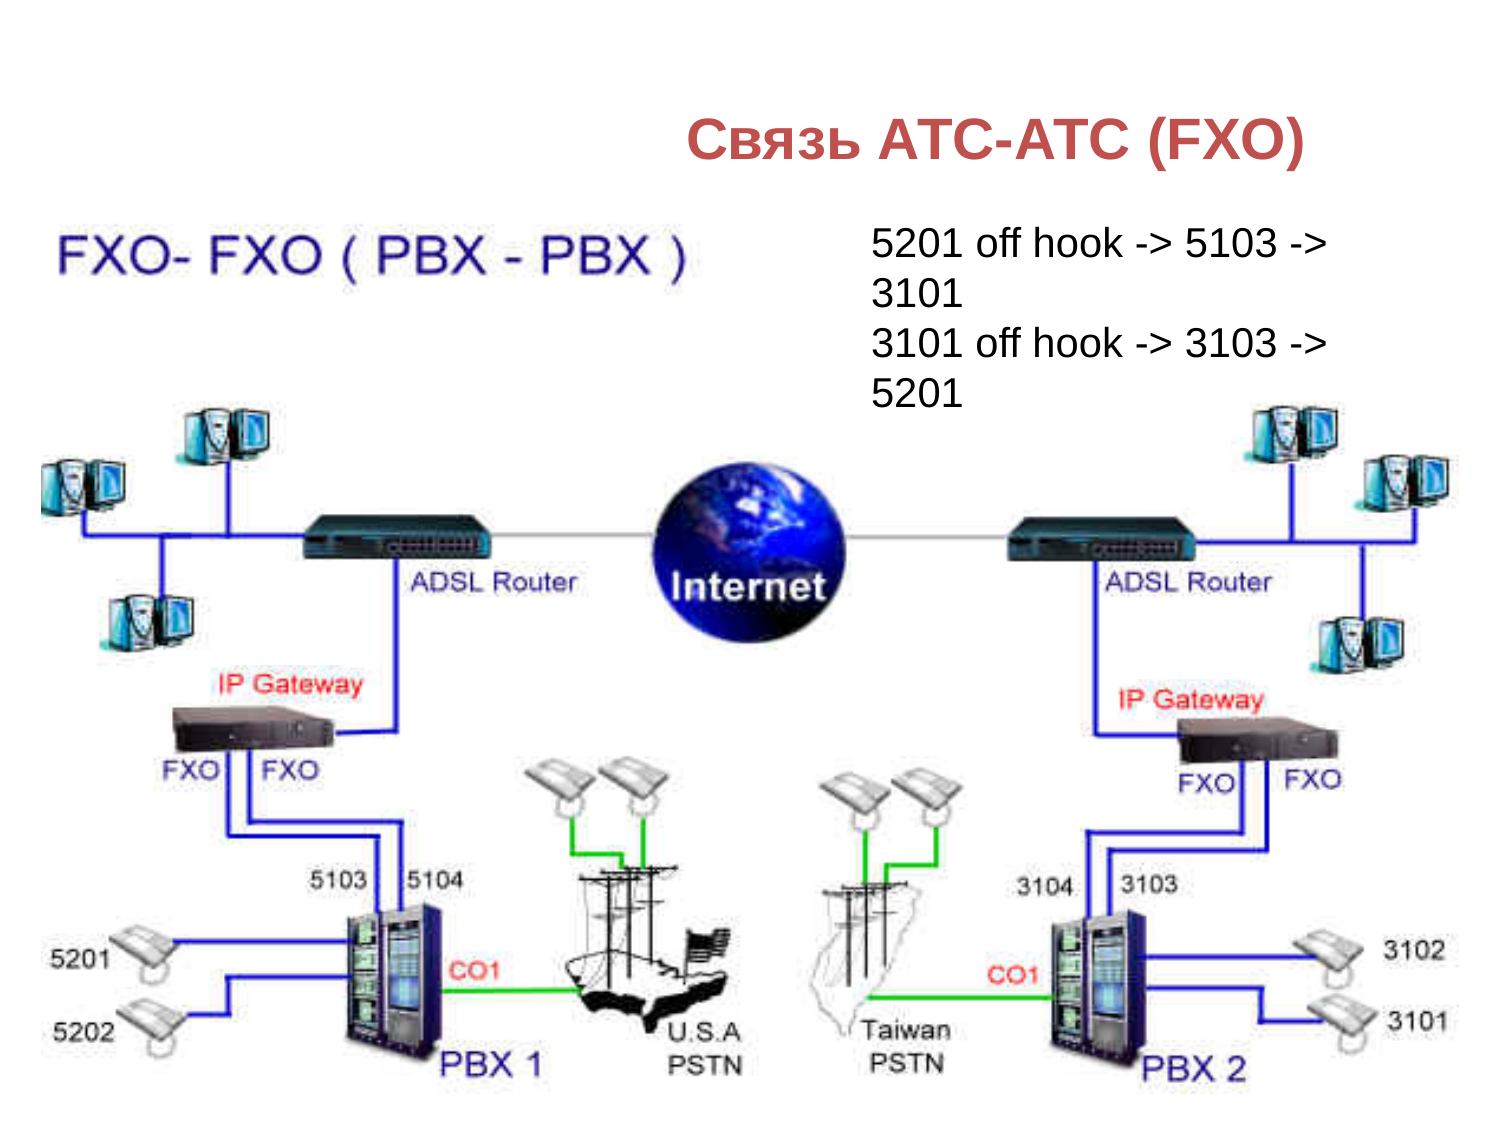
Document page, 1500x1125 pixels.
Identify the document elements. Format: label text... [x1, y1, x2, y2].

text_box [40, 207, 1460, 1095]
text_box Связь АТС-АТC (FXO) [561, 94, 1447, 185]
